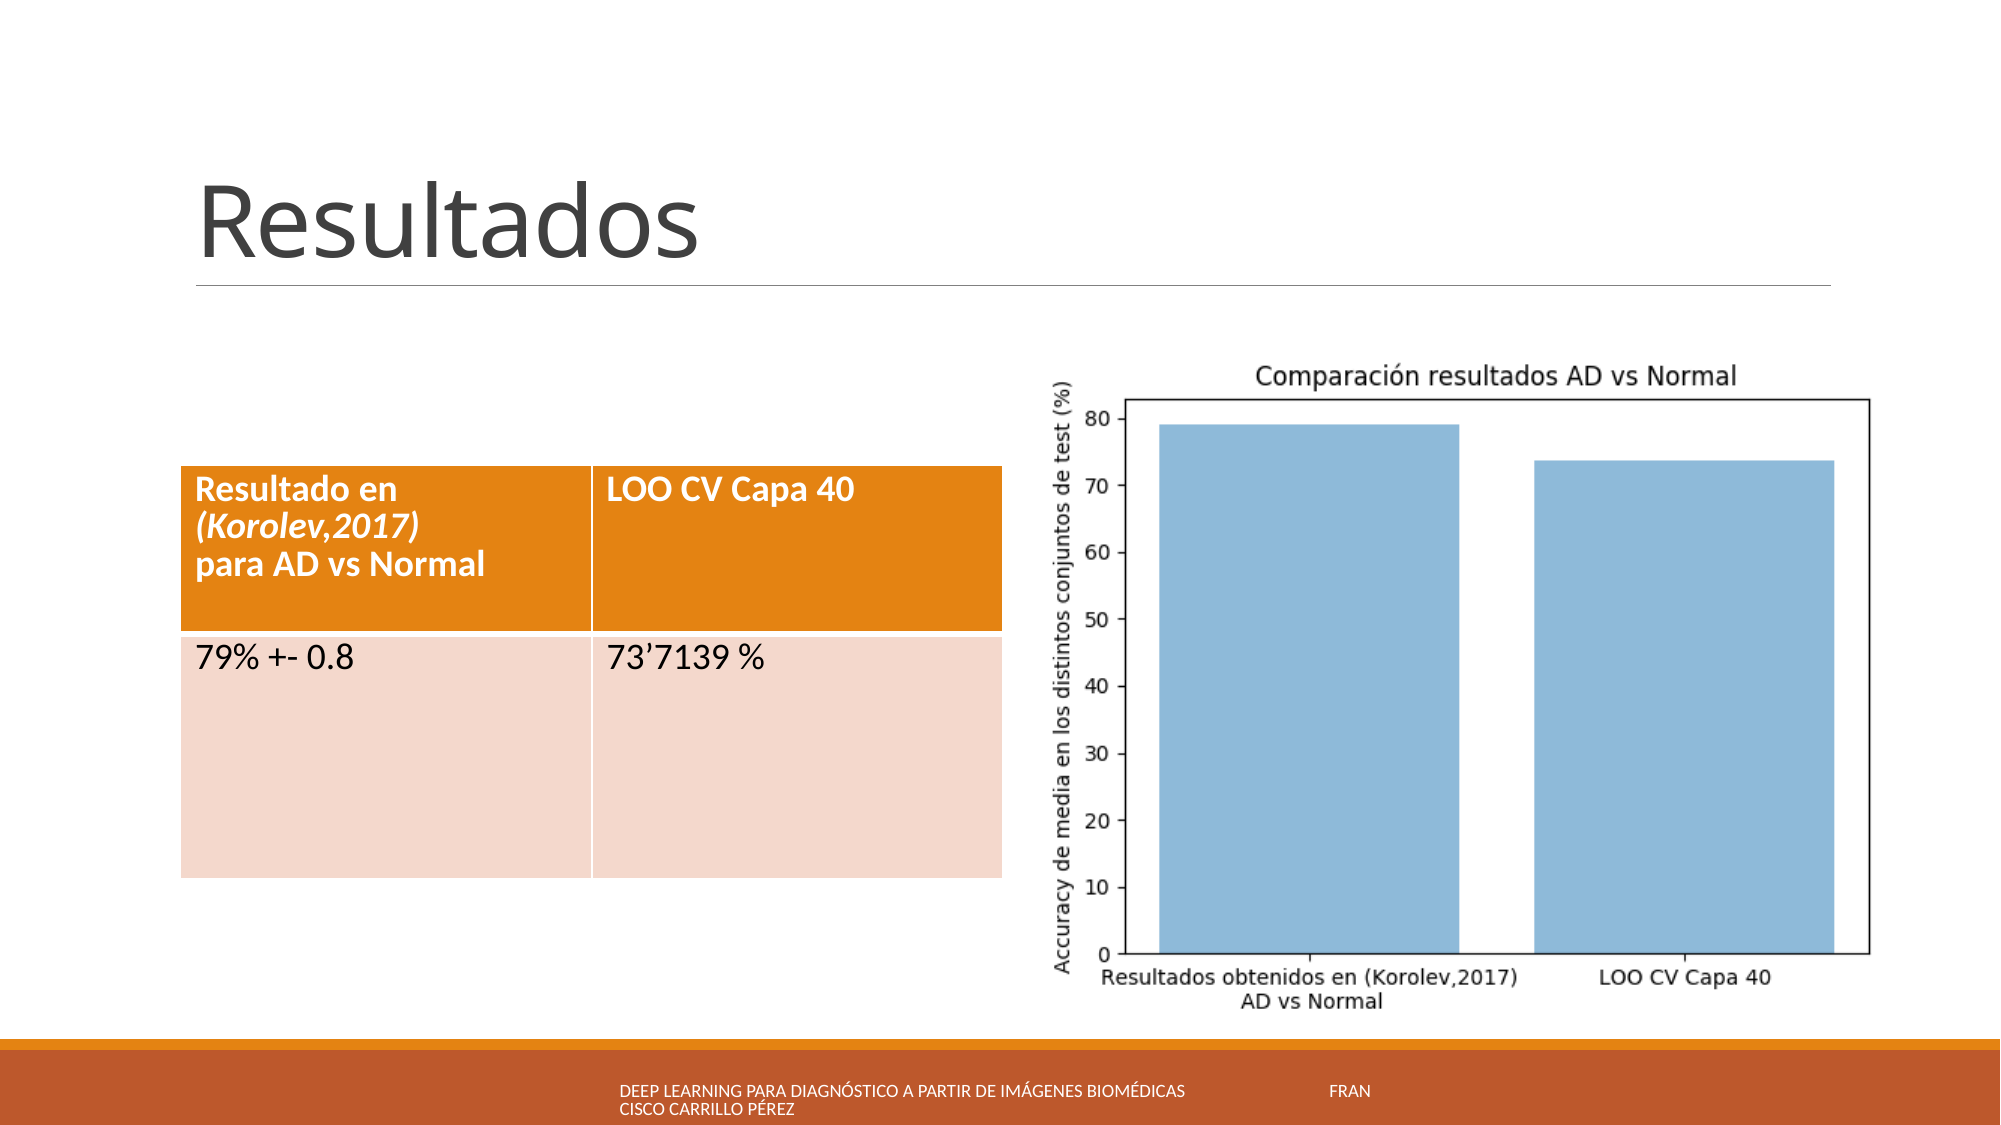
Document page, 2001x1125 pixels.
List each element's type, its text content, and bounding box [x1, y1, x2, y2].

table_cell 73’7139 % [593, 637, 1001, 878]
title Resultados [180, 47, 1830, 285]
footer Deep Learning para diagnóstico a partir de imágenes Biomédicas Francisco Carrillo Pérez [604, 1059, 1396, 1120]
picture [1004, 311, 1966, 1033]
table_header LOO CV Capa 40 [593, 466, 1001, 631]
table_cell 79% +- 0.8 [181, 637, 591, 878]
table_header Resultado en (Korolev,2017) para AD vs Normal [181, 466, 591, 631]
